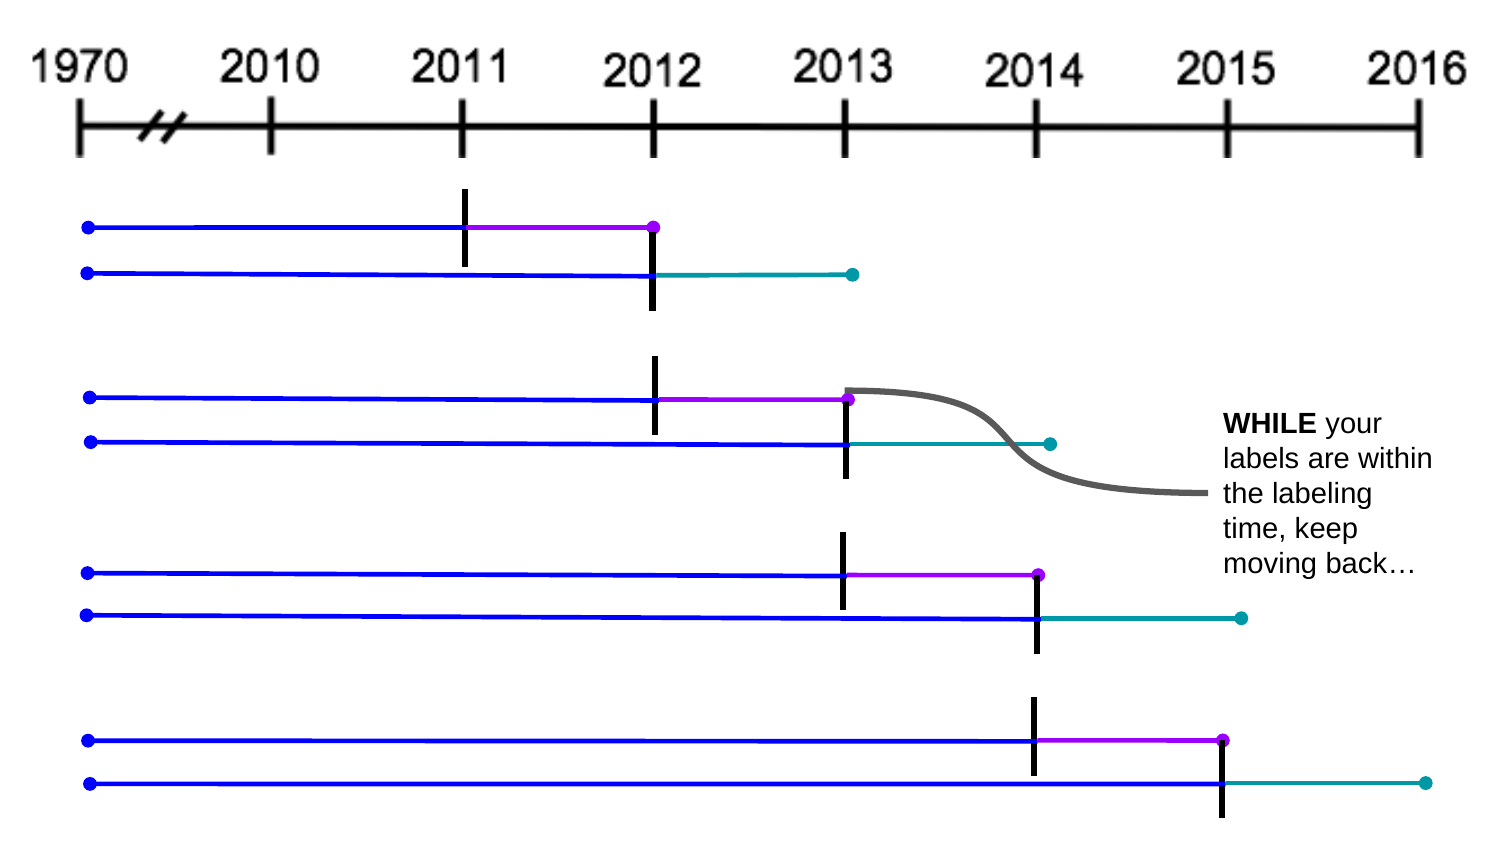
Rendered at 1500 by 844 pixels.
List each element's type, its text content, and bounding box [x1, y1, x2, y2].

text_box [89, 397, 659, 401]
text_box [86, 273, 657, 277]
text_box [86, 615, 1042, 620]
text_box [90, 441, 839, 446]
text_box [87, 572, 848, 577]
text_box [844, 390, 1209, 494]
picture [12, 26, 1487, 158]
text_box WHILE your labels are within the labeling time, keep moving back… [1208, 389, 1451, 597]
